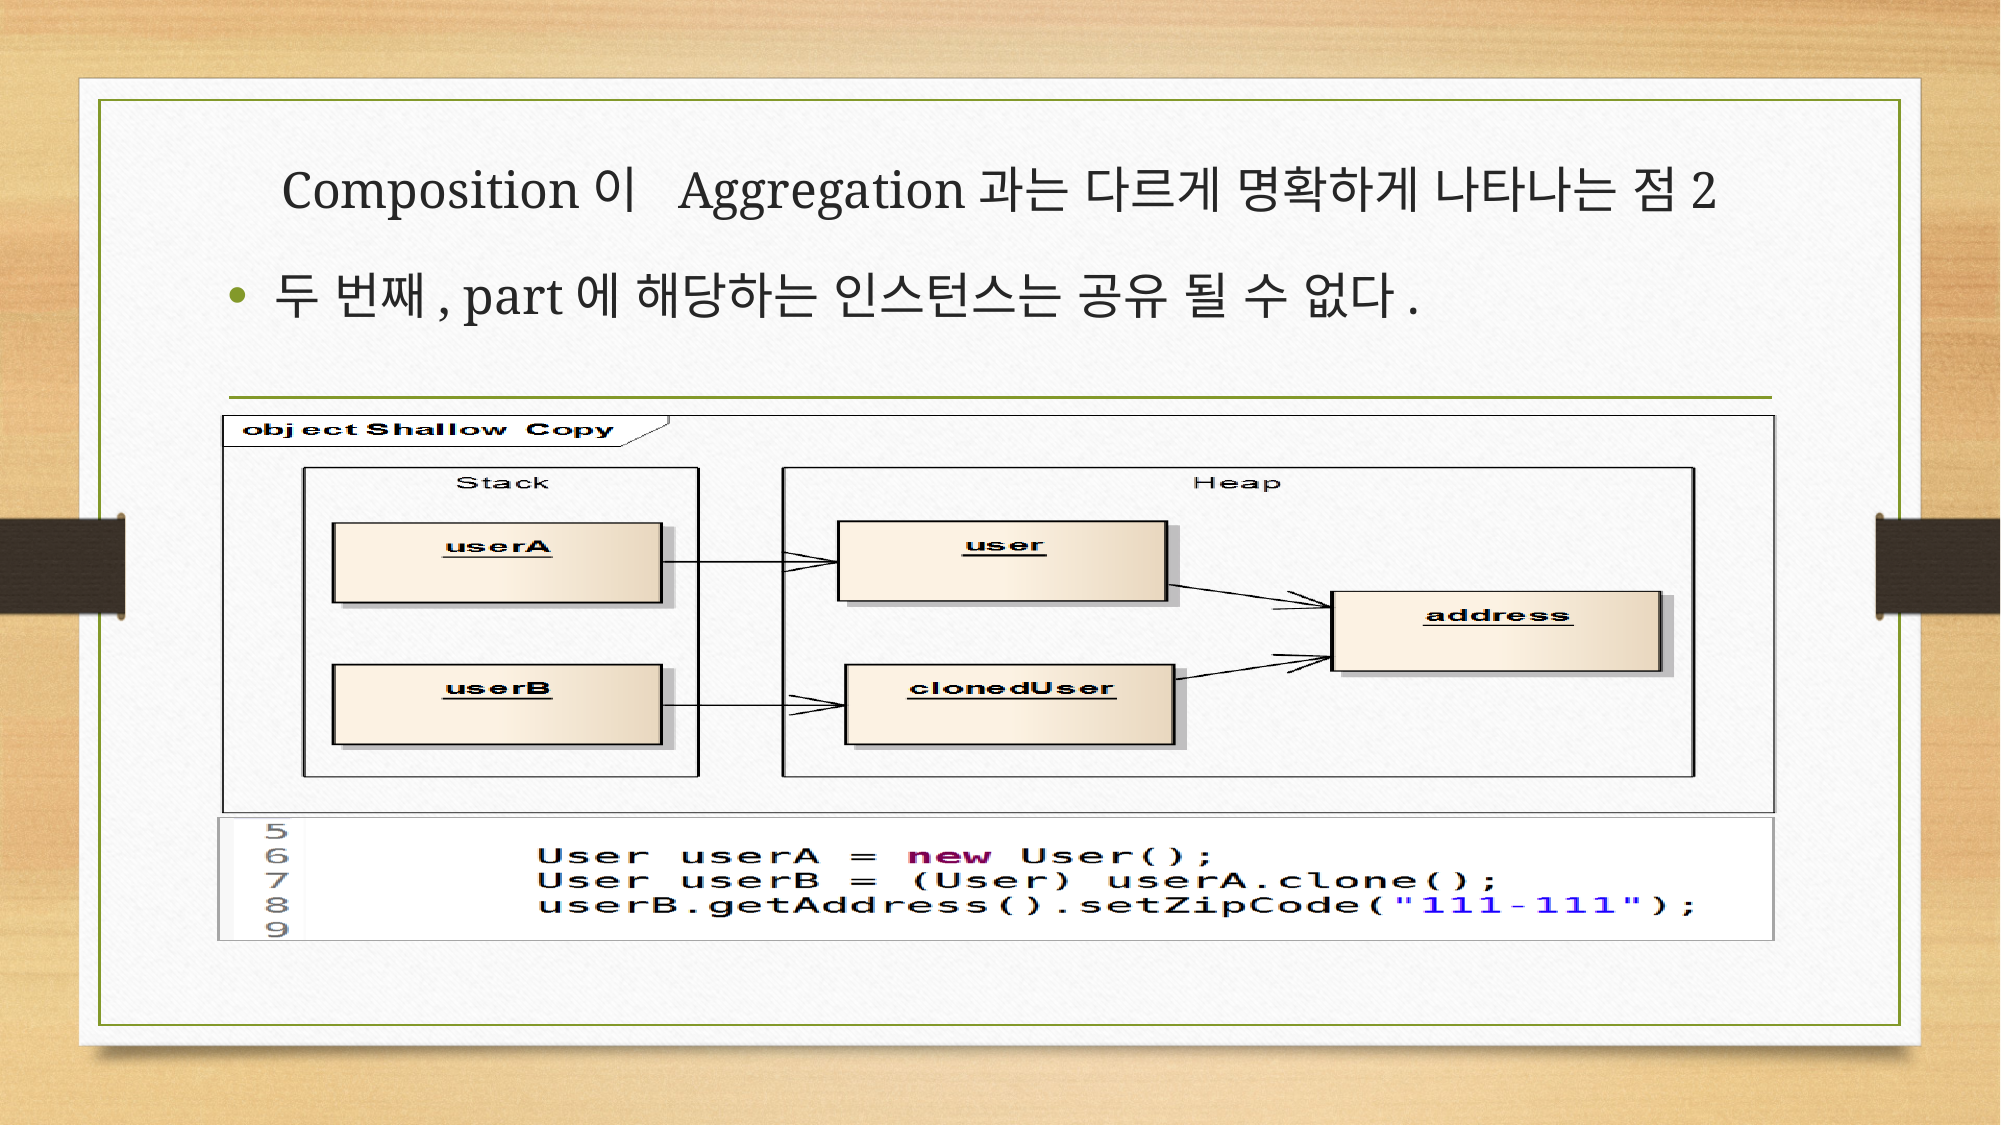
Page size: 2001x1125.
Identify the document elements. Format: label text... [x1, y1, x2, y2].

list 두 번째, part에 해당하는 인스턴스는 공유 될 수 없다. [212, 256, 1788, 347]
picture [0, 0, 2001, 1125]
title Composition이 Aggregation과는 다르게 명확하게 나타나는 점2 [212, 161, 1788, 216]
